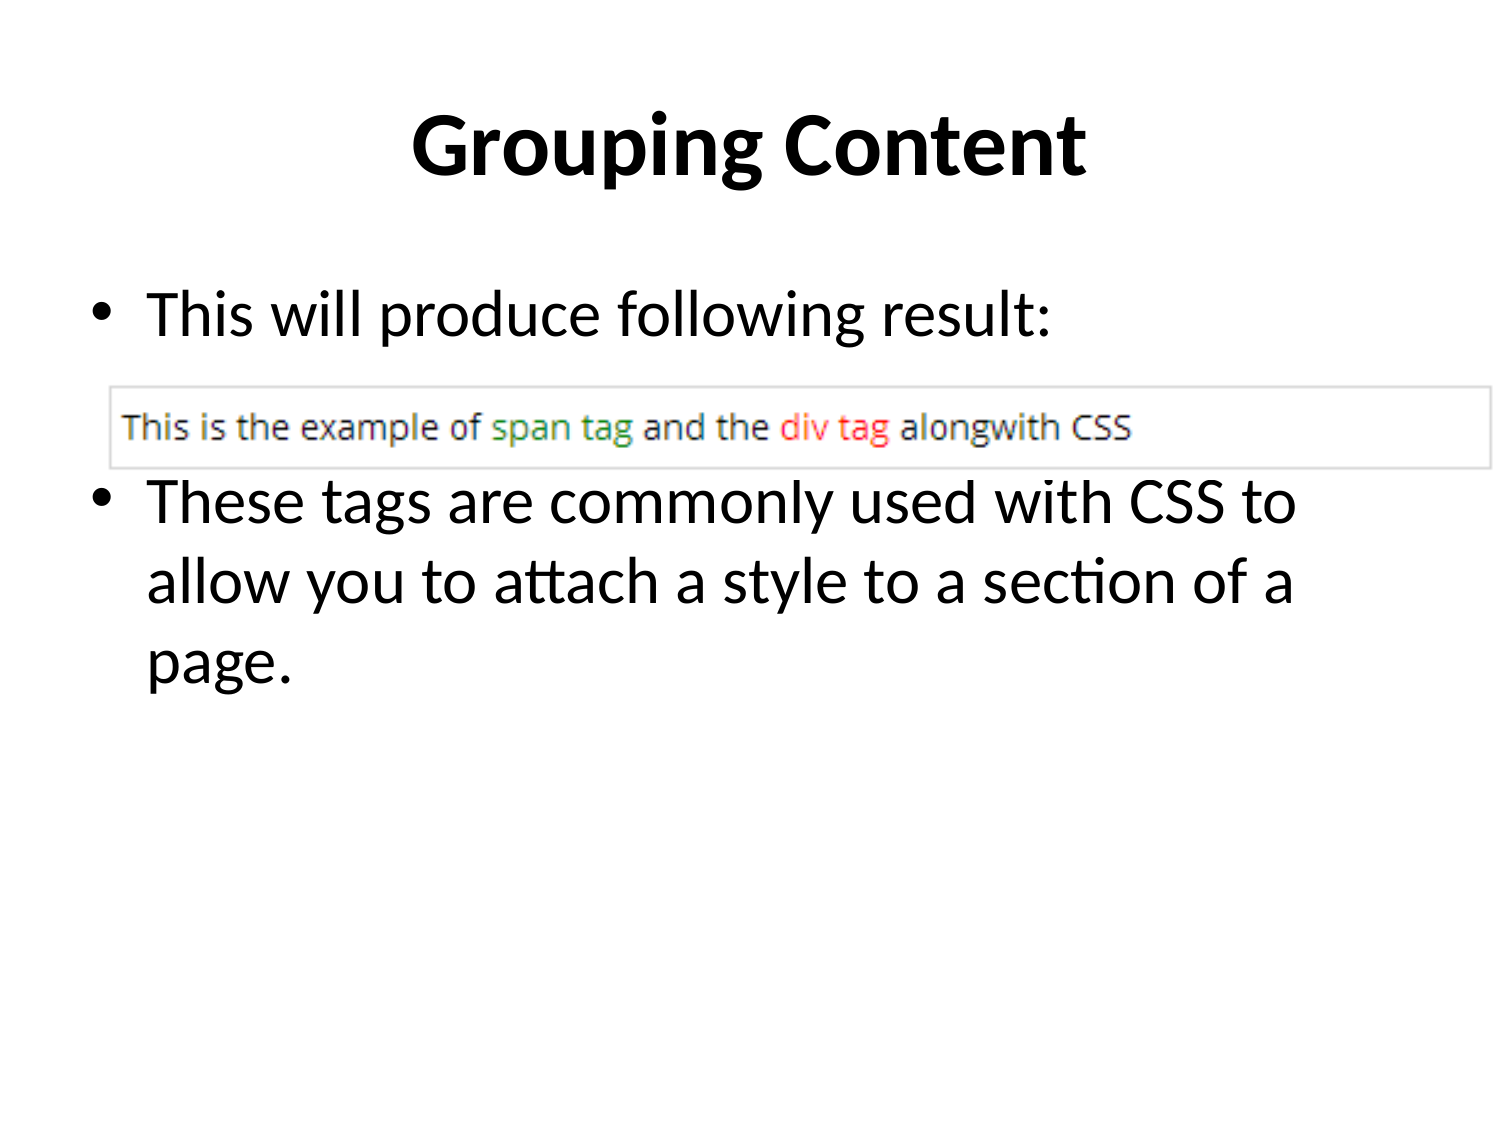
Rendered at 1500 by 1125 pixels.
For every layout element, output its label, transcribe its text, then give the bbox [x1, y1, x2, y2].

list This will produce following result: These tags are commonly used with CSS to allow you to attach a style to a section of a page. [75, 262, 1425, 1005]
title Grouping Content [75, 45, 1425, 233]
picture [100, 379, 1500, 481]
